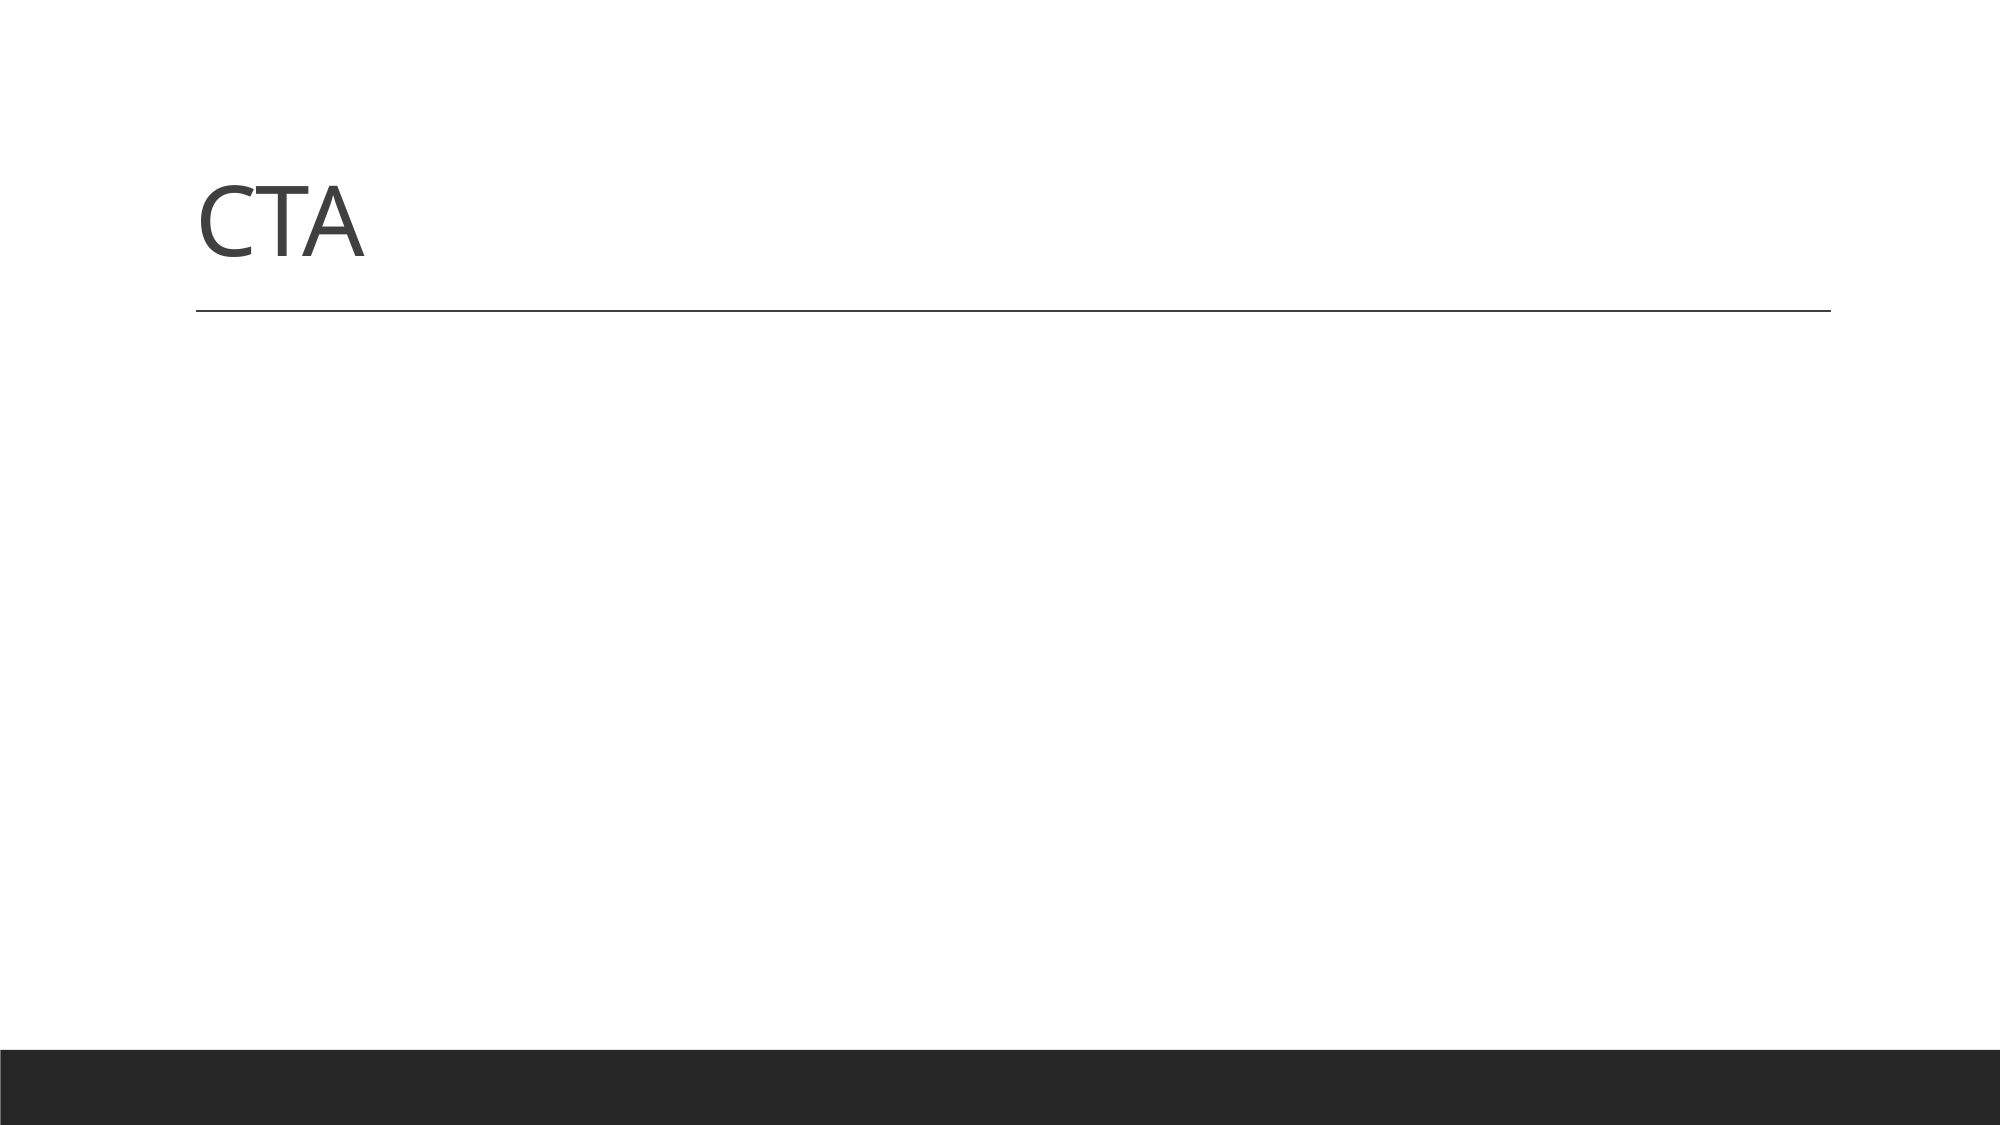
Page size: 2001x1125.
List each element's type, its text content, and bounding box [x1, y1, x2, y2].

title CTA [180, 47, 1830, 285]
